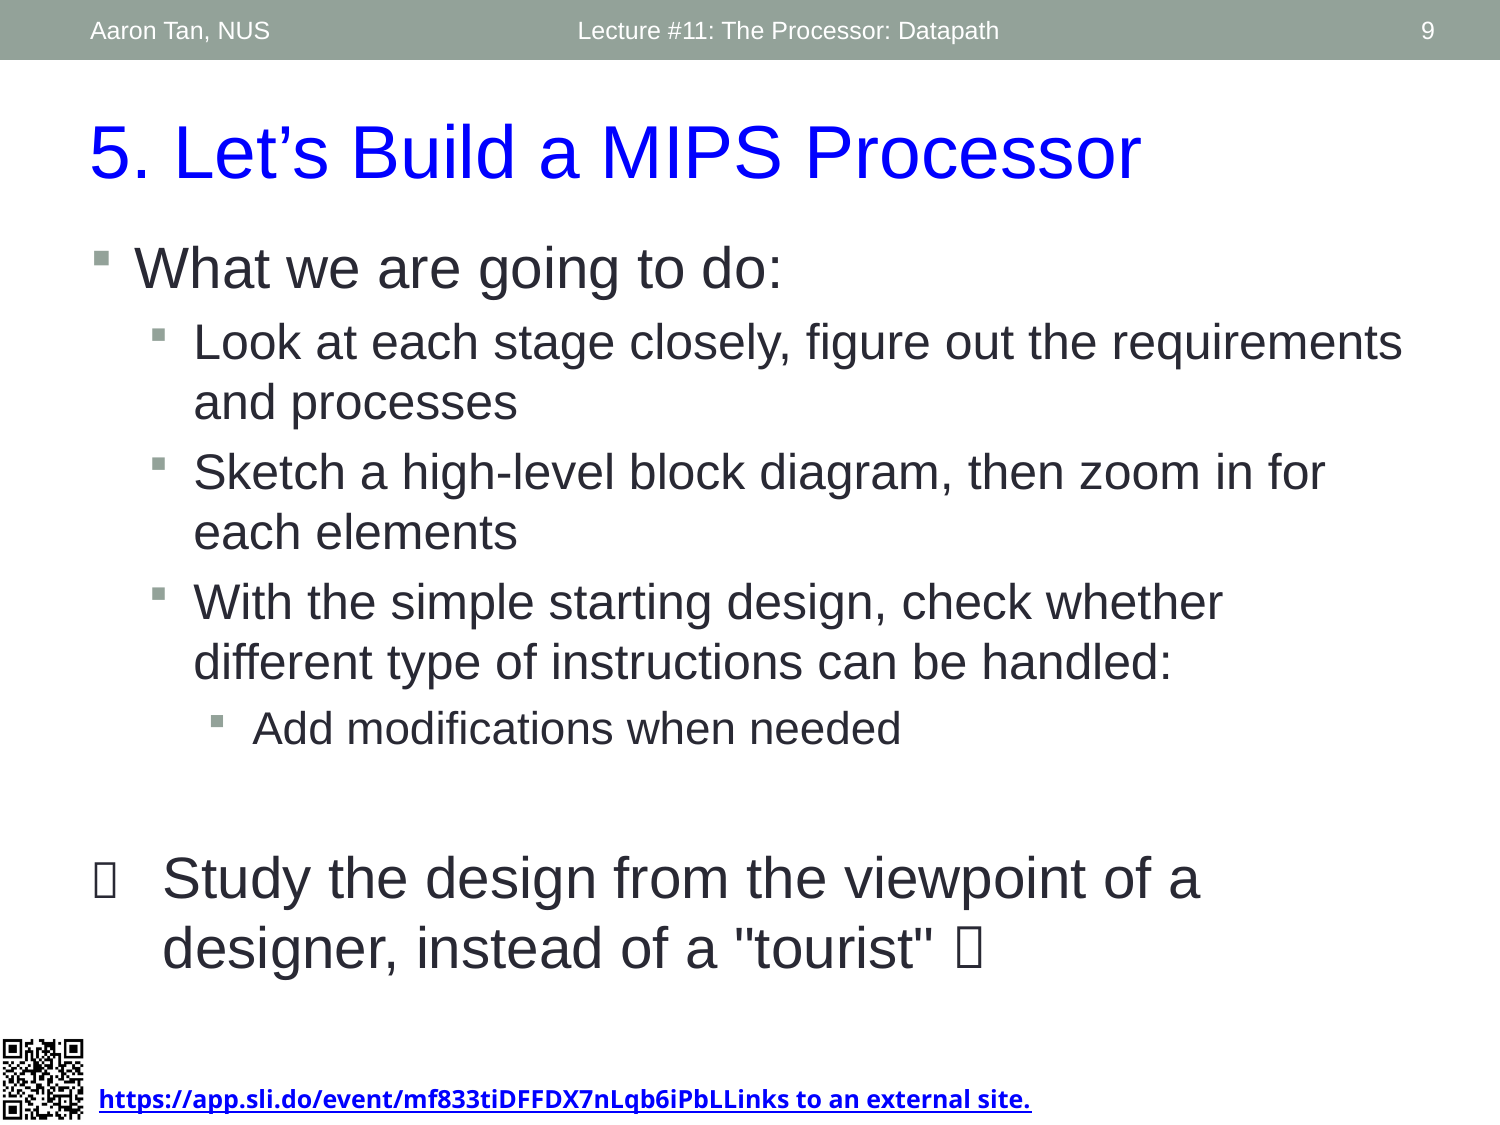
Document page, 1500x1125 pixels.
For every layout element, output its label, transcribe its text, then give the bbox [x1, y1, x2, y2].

slide_number Aaron Tan, NUS [75, 3, 550, 57]
text_box 5. Let’s Build a MIPS Processor [74, 96, 1425, 202]
footer Lecture #11: The Processor: Datapath [562, 3, 1238, 57]
picture [0, 1037, 84, 1122]
list What we are going to do: Look at each stage closely, figure out the requirements and processes Sketch a high-level block diagram, then zoom in for each elements With the simple starting design, check whether different type of instructions can be handled: Add modifications when needed  Study the design from the viewpoint of a designer, instead of a "tourist"  [75, 222, 1425, 1041]
slide_number 9 [1308, 3, 1450, 57]
